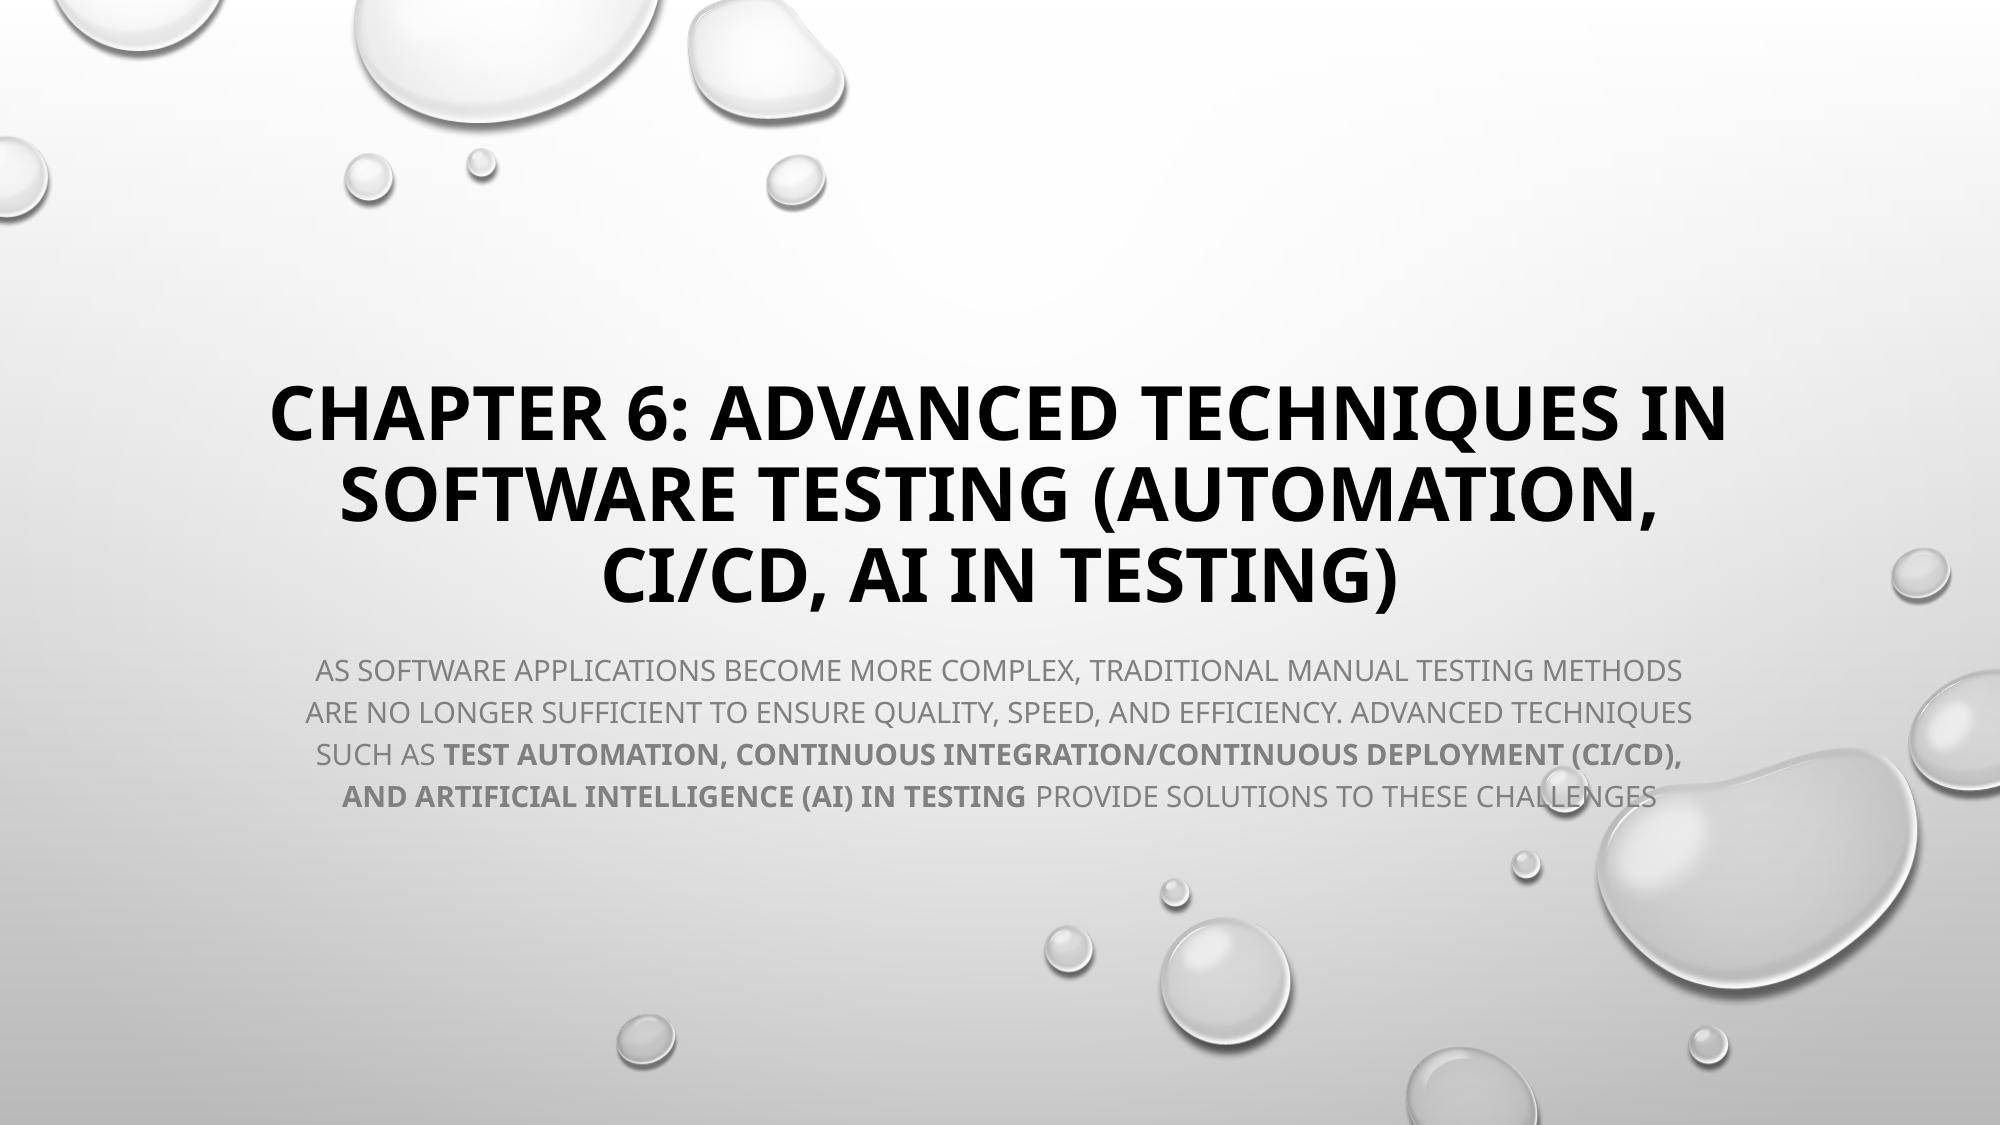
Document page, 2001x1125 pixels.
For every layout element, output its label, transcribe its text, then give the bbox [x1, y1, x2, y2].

subtitle As software applications become more complex, traditional manual testing methods are no longer sufficient to ensure quality, speed, and efficiency. Advanced techniques such as test automation, continuous integration/continuous deployment (CI/CD), and artificial intelligence (AI) in testing provide solutions to these challenges [287, 637, 1713, 863]
title Chapter 6: Advanced Techniques in Software Testing (Automation, CI/CD, AI in Testing) [224, 286, 1776, 627]
picture [0, 0, 2000, 1125]
